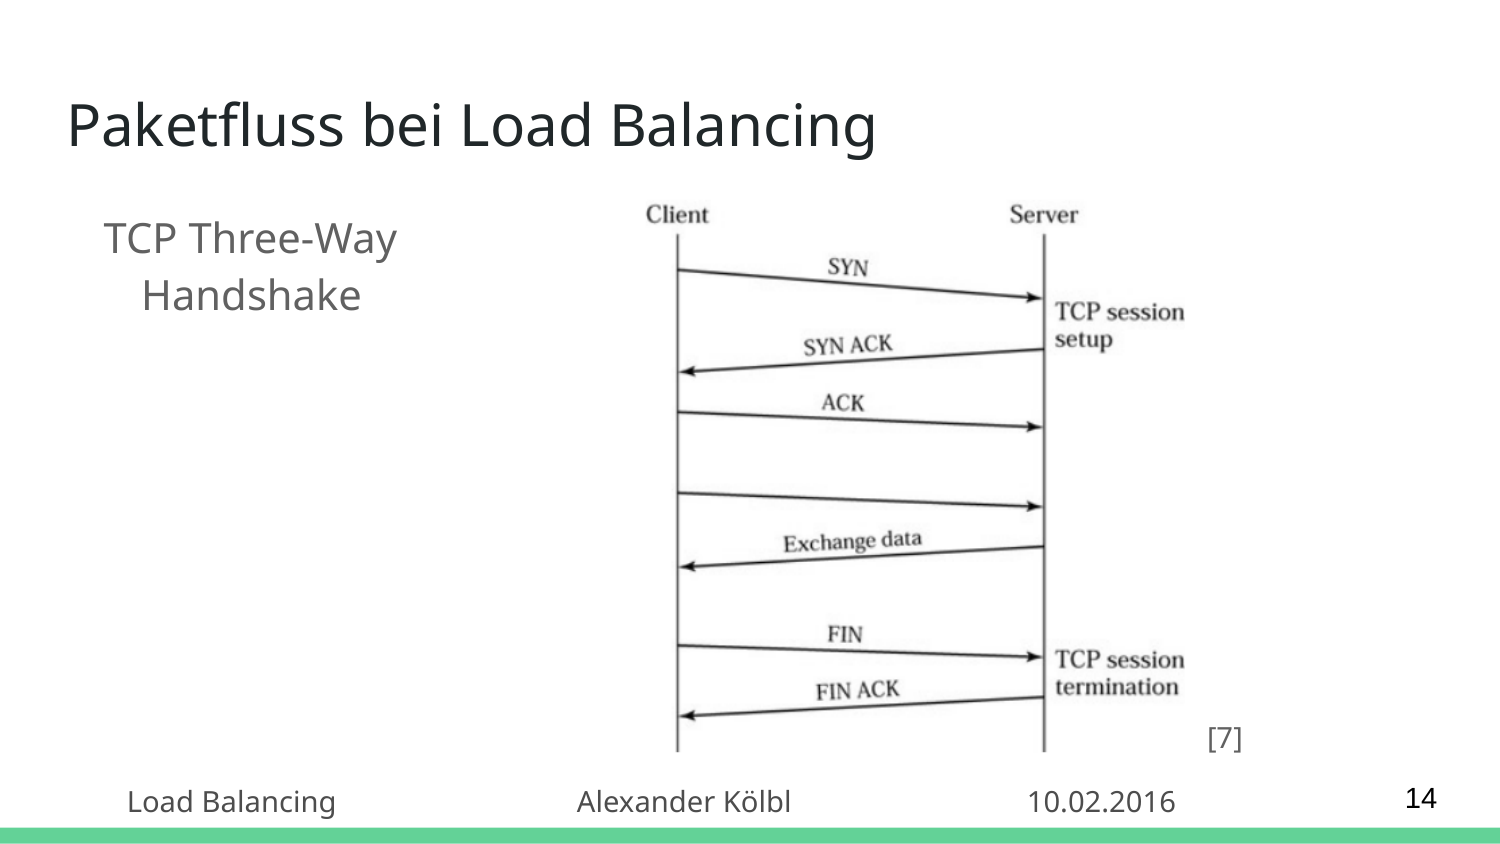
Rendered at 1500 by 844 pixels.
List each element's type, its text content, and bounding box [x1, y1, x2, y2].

title Paketfluss bei Load Balancing [51, 72, 1449, 167]
picture [638, 184, 1193, 755]
list TCP Three-Way Handshake [51, 189, 633, 750]
slide_number 14 [1389, 764, 1480, 830]
text_box [7] [1192, 704, 1269, 765]
